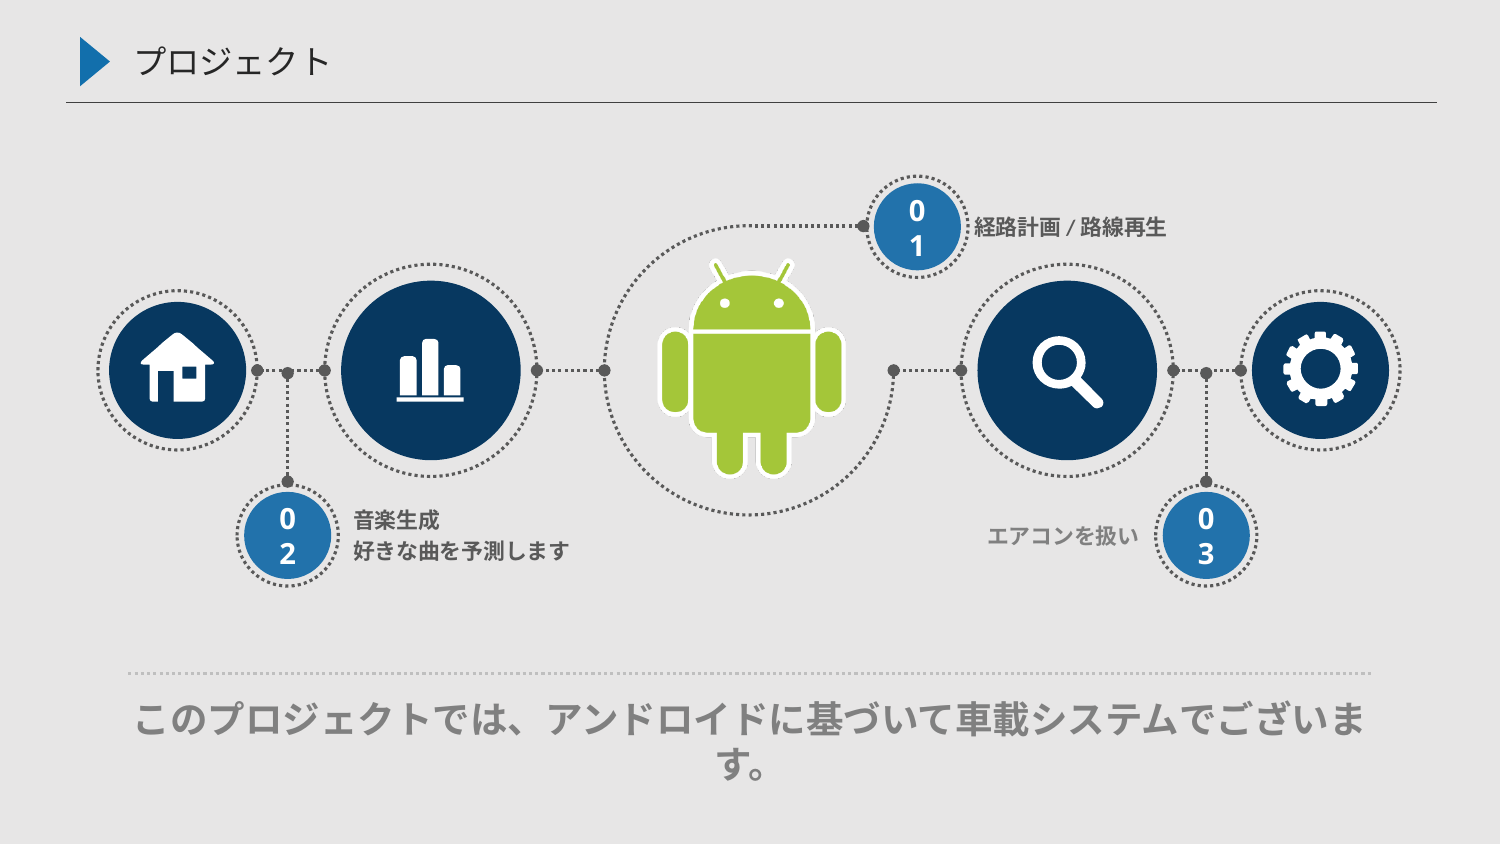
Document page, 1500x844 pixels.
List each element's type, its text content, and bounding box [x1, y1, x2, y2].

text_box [324, 264, 537, 477]
text_box 経路計画/路線再生 [974, 213, 1220, 240]
text_box このプロジェクトでは、アンドロイドに基づいて車載システムでございます。 [127, 695, 1373, 786]
text_box [78, 34, 112, 89]
text_box 音楽生成 好きな曲を予測します [353, 506, 599, 564]
text_box プロジェクト [121, 35, 447, 87]
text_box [1240, 290, 1401, 450]
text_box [396, 338, 464, 402]
picture [657, 258, 846, 479]
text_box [97, 290, 258, 450]
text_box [1155, 484, 1257, 587]
text_box [603, 225, 894, 516]
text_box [237, 484, 339, 587]
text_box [961, 264, 1174, 477]
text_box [866, 176, 969, 278]
text_box エアコンを扱い [893, 522, 1140, 549]
